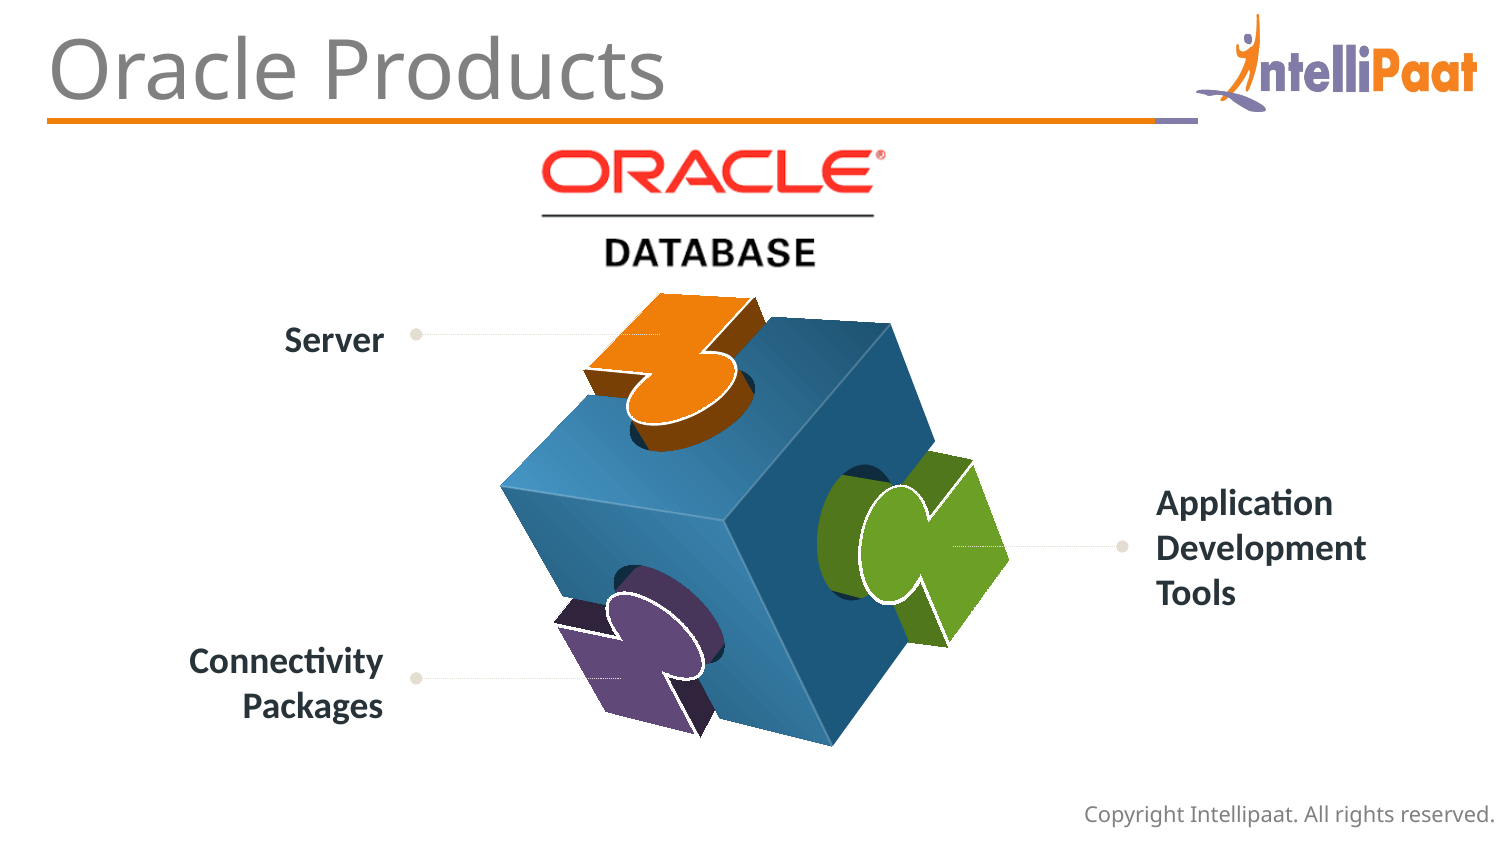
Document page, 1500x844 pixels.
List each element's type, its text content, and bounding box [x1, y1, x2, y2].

picture [1196, 14, 1477, 112]
picture [534, 126, 892, 278]
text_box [82, 286, 1427, 809]
list Oracle Products [47, 20, 1244, 116]
